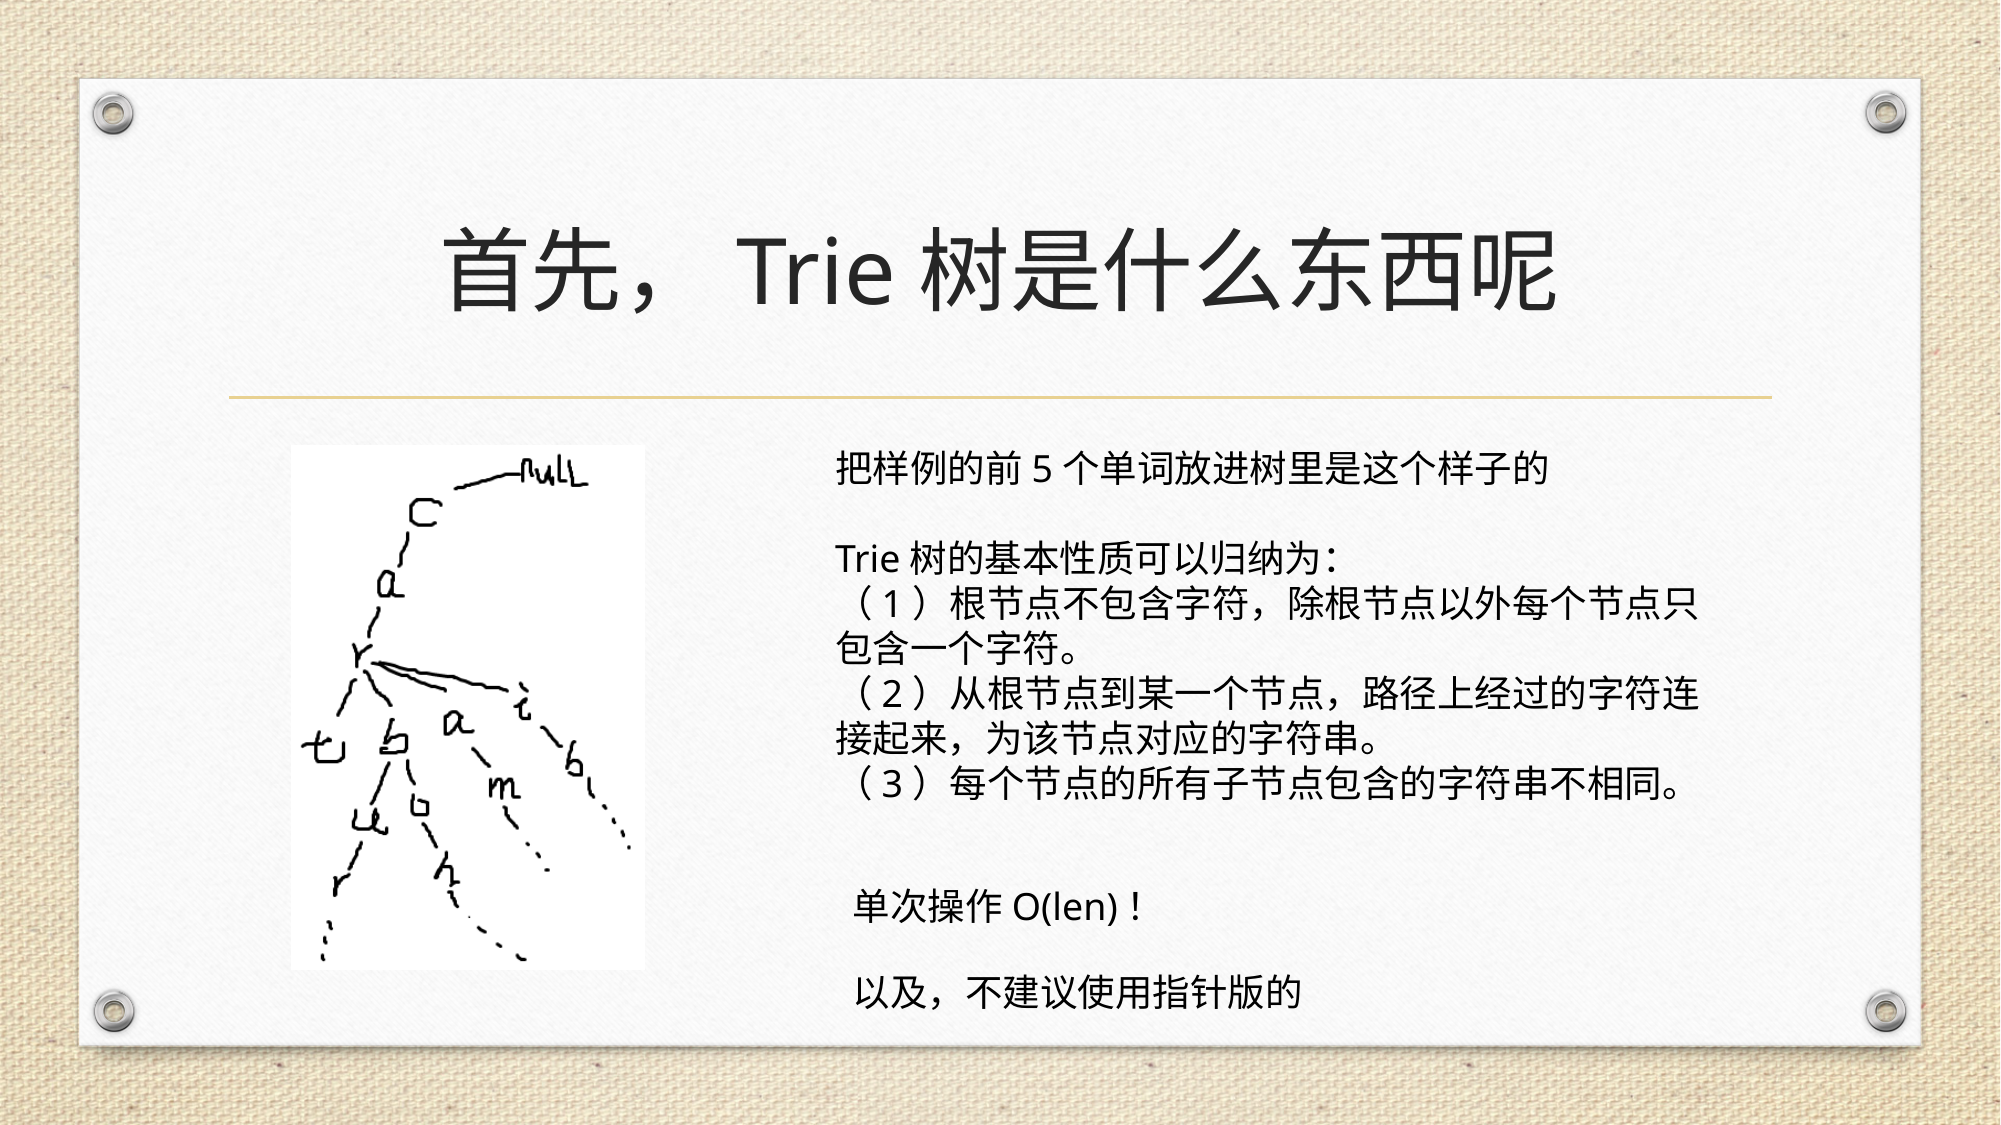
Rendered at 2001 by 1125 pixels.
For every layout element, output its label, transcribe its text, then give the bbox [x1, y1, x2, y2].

text_box 单次操作O(len)！ [838, 875, 1716, 935]
text_box 把样例的前5个单词放进树里是这个样子的 Trie树的基本性质可以归纳为： （1）根节点不包含字符，除根节点以外每个节点只包含一个字符。 （2）从根节点到某一个节点，路径上经过的字符连接起来，为该节点对应的字符串。 （3）每个节点的所有子节点包含的字符串不相同。 [820, 437, 1716, 813]
text_box 以及，不建议使用指针版的 [838, 961, 1659, 1022]
picture [0, 0, 2001, 1125]
title 首先，Trie树是什么东西呢 [212, 161, 1788, 375]
